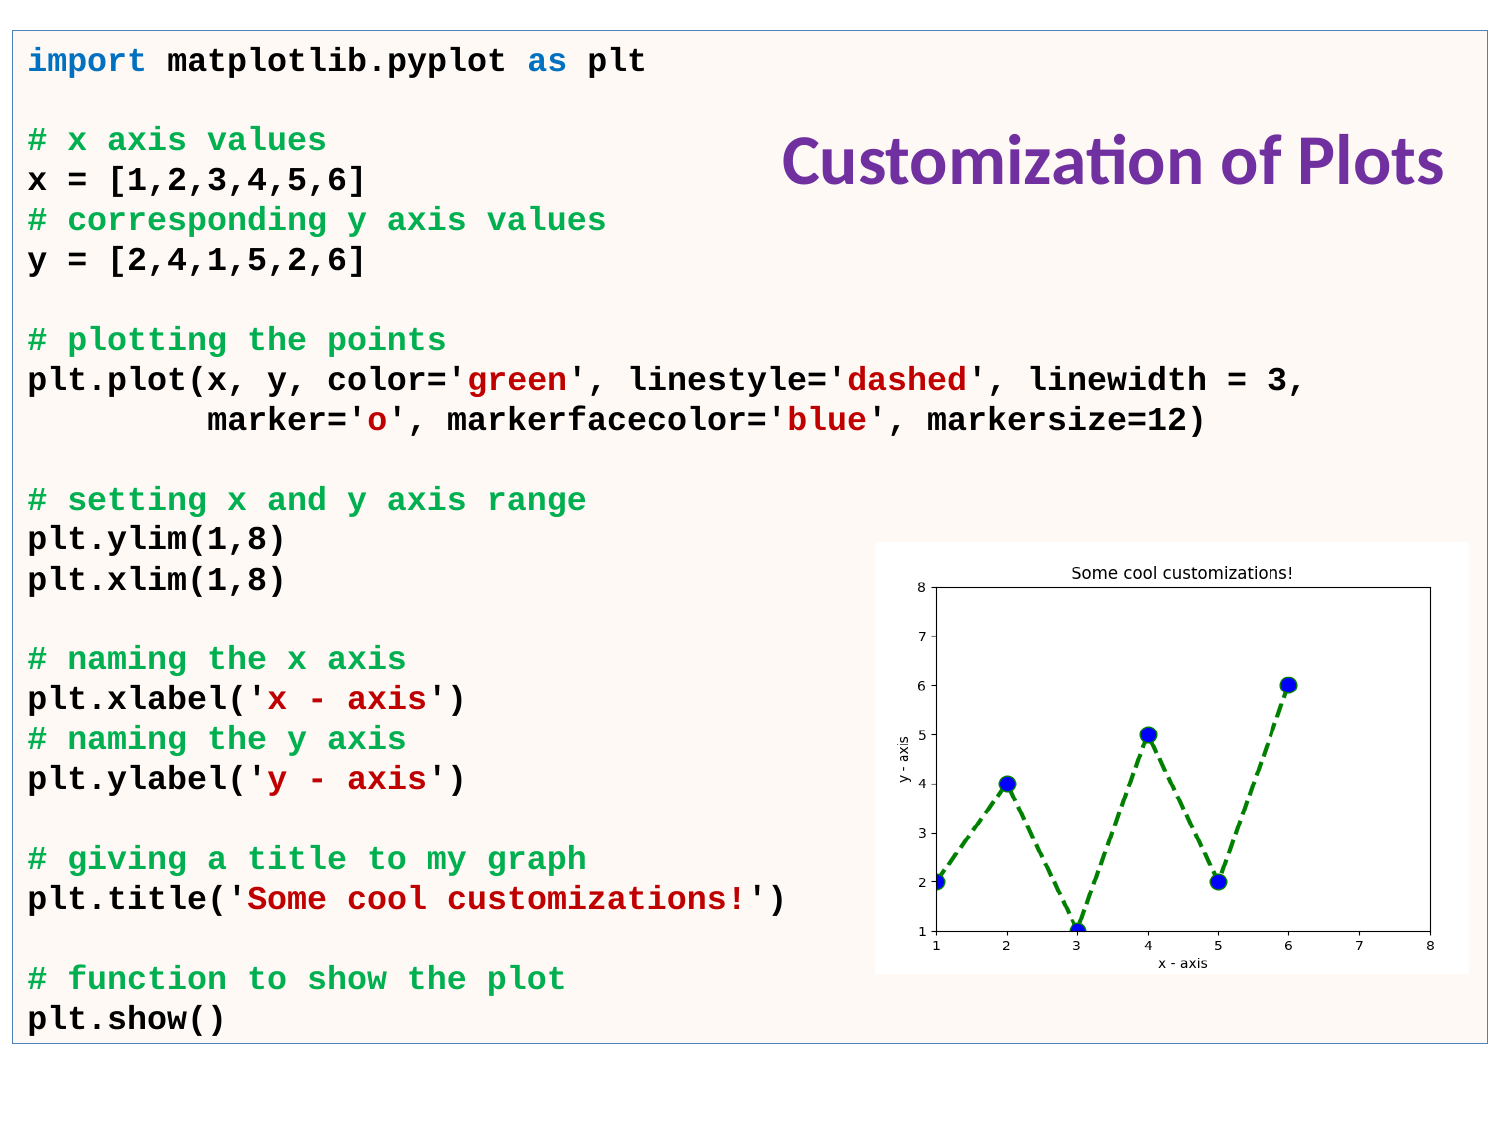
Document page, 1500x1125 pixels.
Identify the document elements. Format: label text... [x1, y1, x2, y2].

picture [874, 542, 1469, 975]
text_box import matplotlib.pyplot as plt # x axis values x = [1,2,3,4,5,6] # corresponding y axis values y = [2,4,1,5,2,6] # plotting the points plt.plot(x, y, color='green', linestyle='dashed', linewidth = 3, marker='o', markerfacecolor='blue', markersize=12) # setting x and y axis range plt.ylim(1,8) plt.xlim(1,8) # naming the x axis plt.xlabel('x - axis') # naming the y axis plt.ylabel('y - axis') # giving a title to my graph plt.title('Some cool customizations!') # function to show the plot plt.show() [12, 30, 1488, 1044]
title Customization of Plots [763, 62, 1464, 250]
